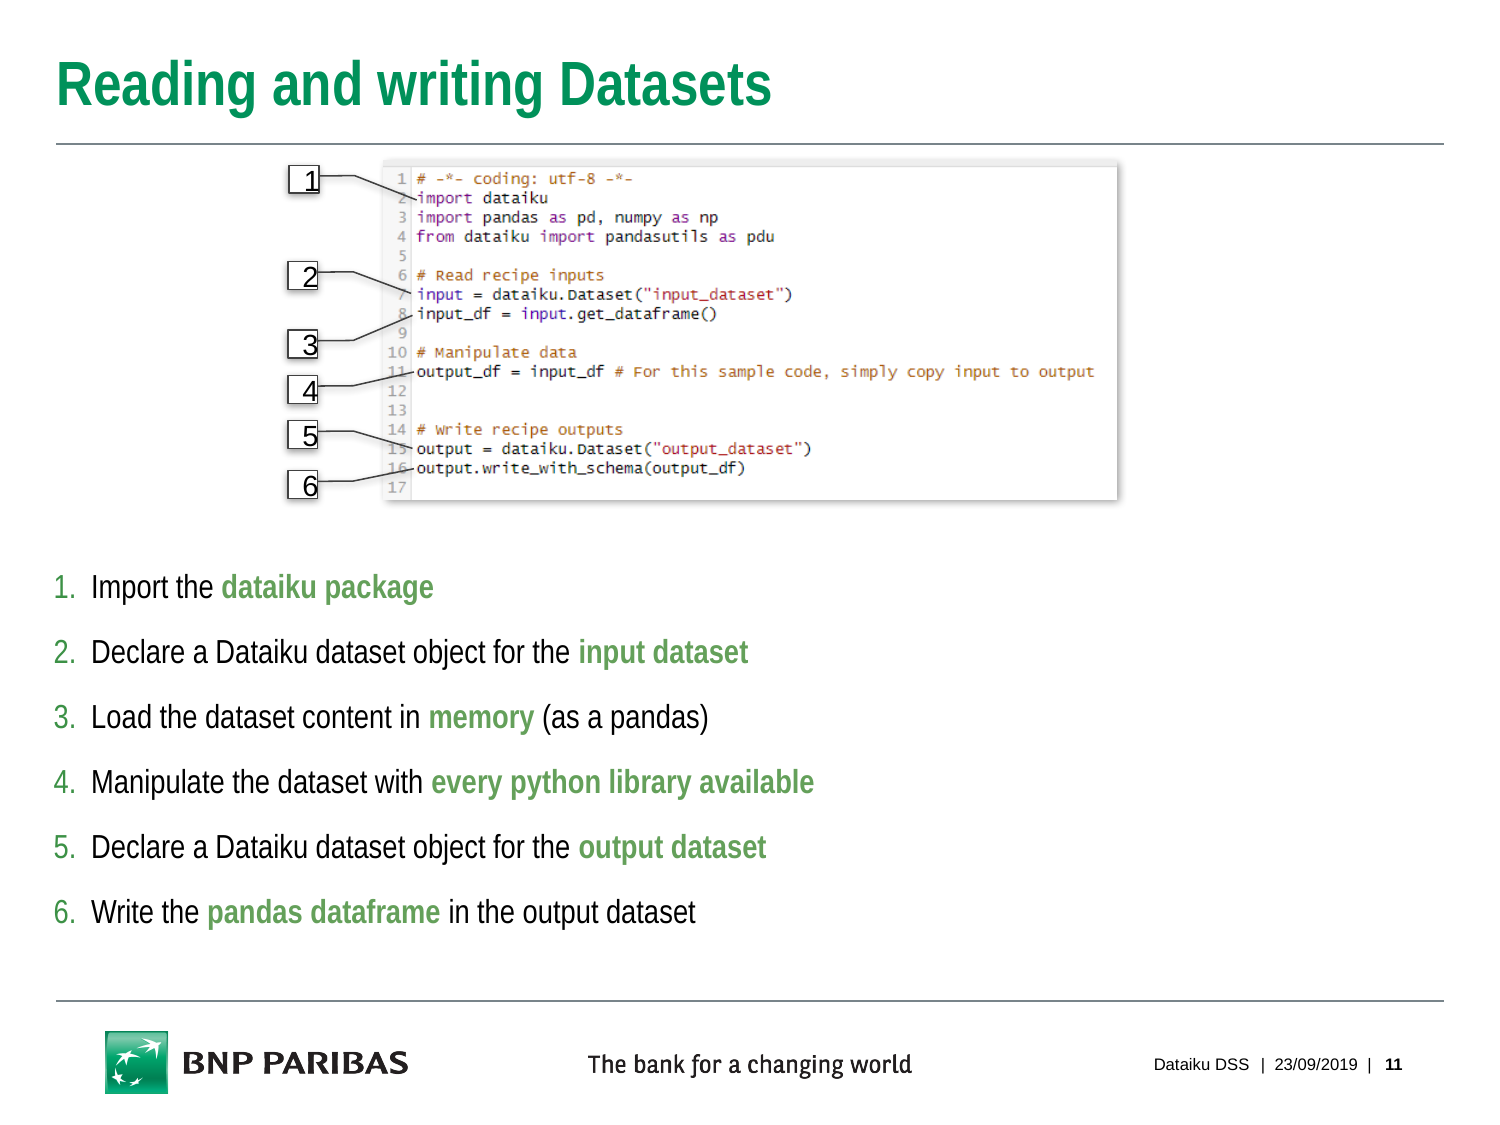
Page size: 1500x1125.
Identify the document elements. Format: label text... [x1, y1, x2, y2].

picture [105, 1031, 408, 1094]
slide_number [1258, 1048, 1372, 1079]
footer Dataiku DSS [918, 1048, 1250, 1079]
text_box 3 [287, 329, 378, 359]
text_box 2 [287, 261, 378, 290]
slide_number 11 [1372, 1048, 1403, 1079]
text_box 4 [287, 375, 378, 404]
text_box 6 [287, 470, 378, 499]
text_box Import the dataiku package Declare a Dataiku dataset object for the input dataset Load the dataset content in memory (as a pandas) Manipulate the dataset with every python library available Declare a Dataiku dataset object for the output dataset Write the pandas dataframe in the output dataset [53, 565, 1447, 972]
text_box 5 [287, 420, 378, 449]
picture [383, 160, 1117, 500]
picture [588, 1054, 912, 1079]
text_box 1 [288, 165, 378, 194]
title Reading and writing Datasets [56, 19, 1444, 142]
